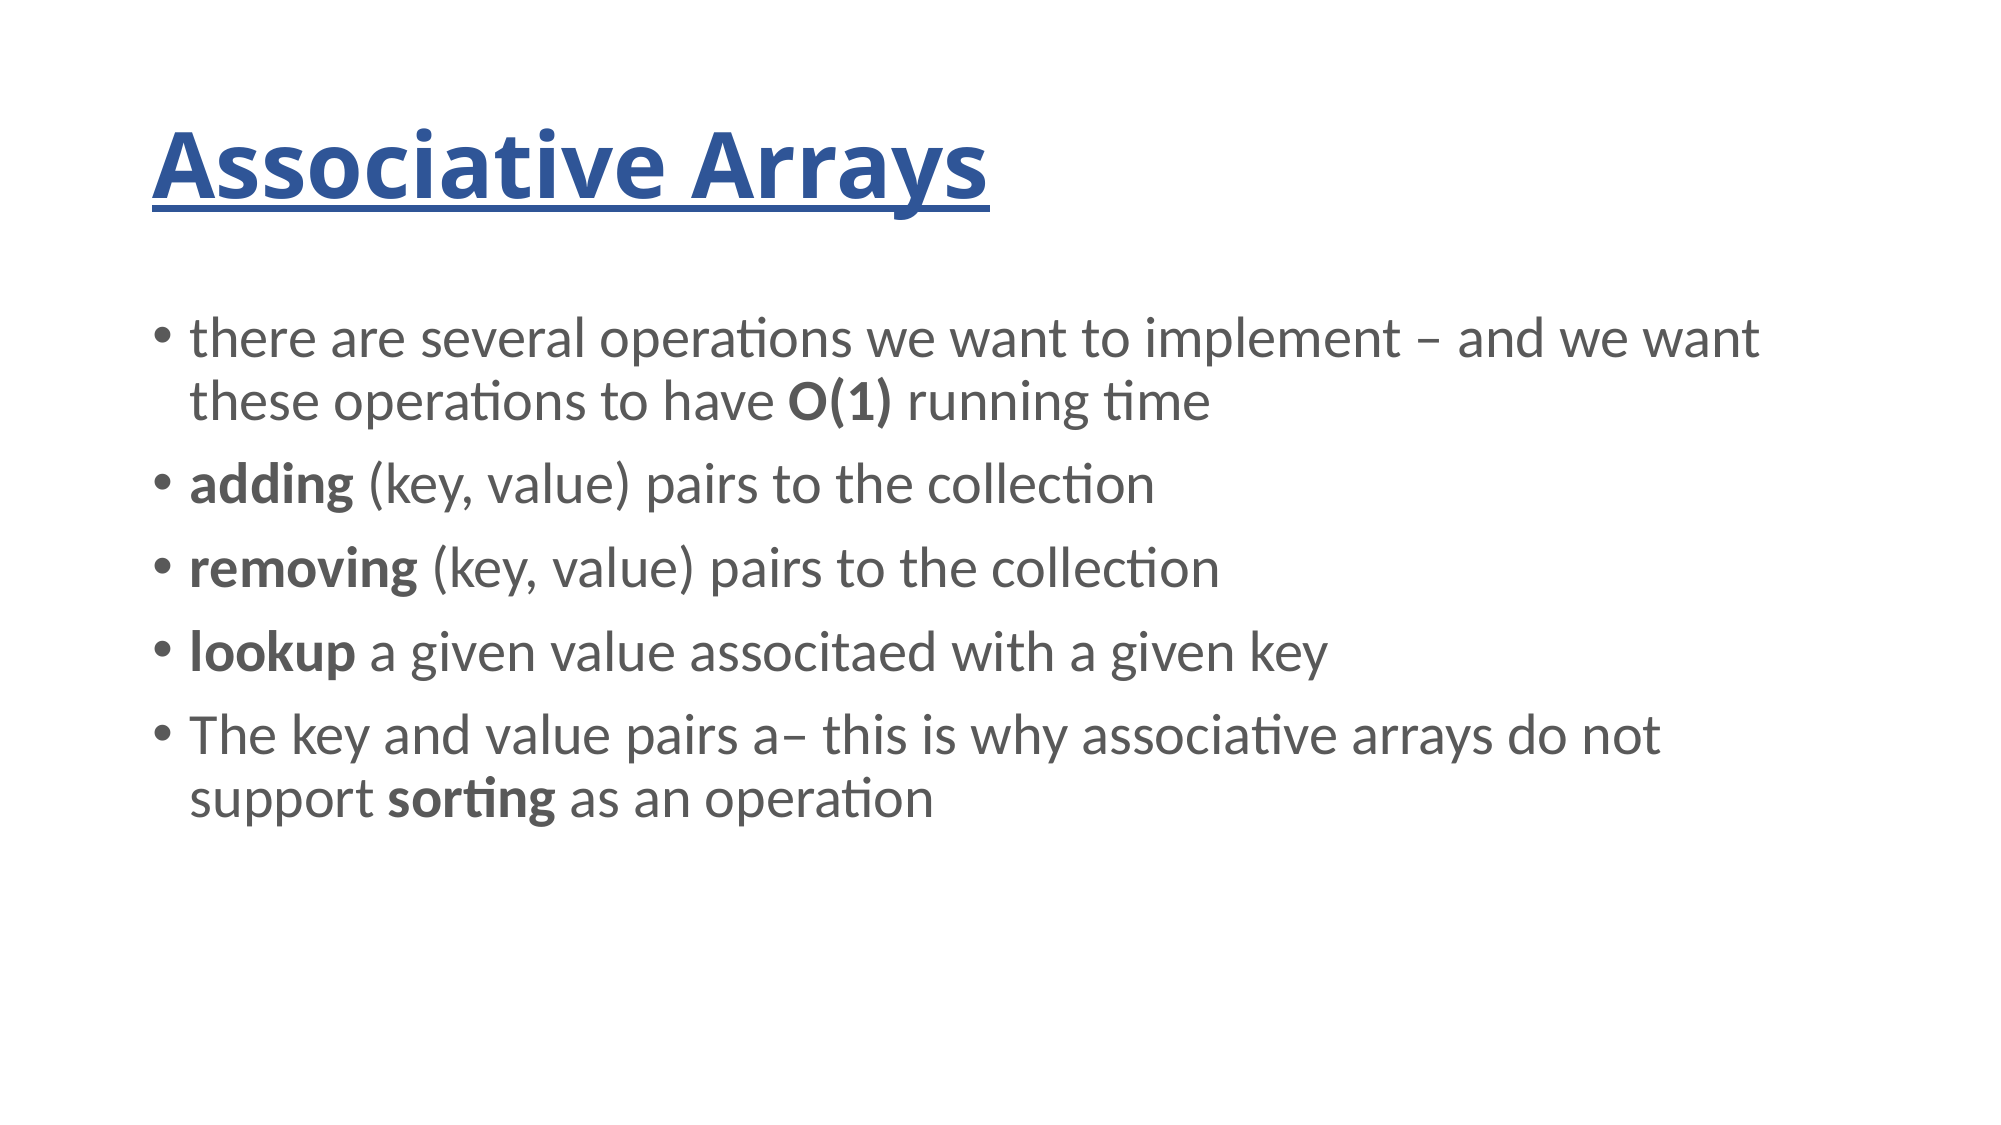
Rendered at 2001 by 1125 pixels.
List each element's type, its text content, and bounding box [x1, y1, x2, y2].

title Associative Arrays [137, 59, 1863, 278]
list there are several operations we want to implement – and we want these operations to have O(1) running time adding (key, value) pairs to the collection removing (key, value) pairs to the collection lookup a given value associtaed with a given key The key and value pairs a– this is why associative arrays do not support sorting as an operation [137, 299, 1863, 1100]
